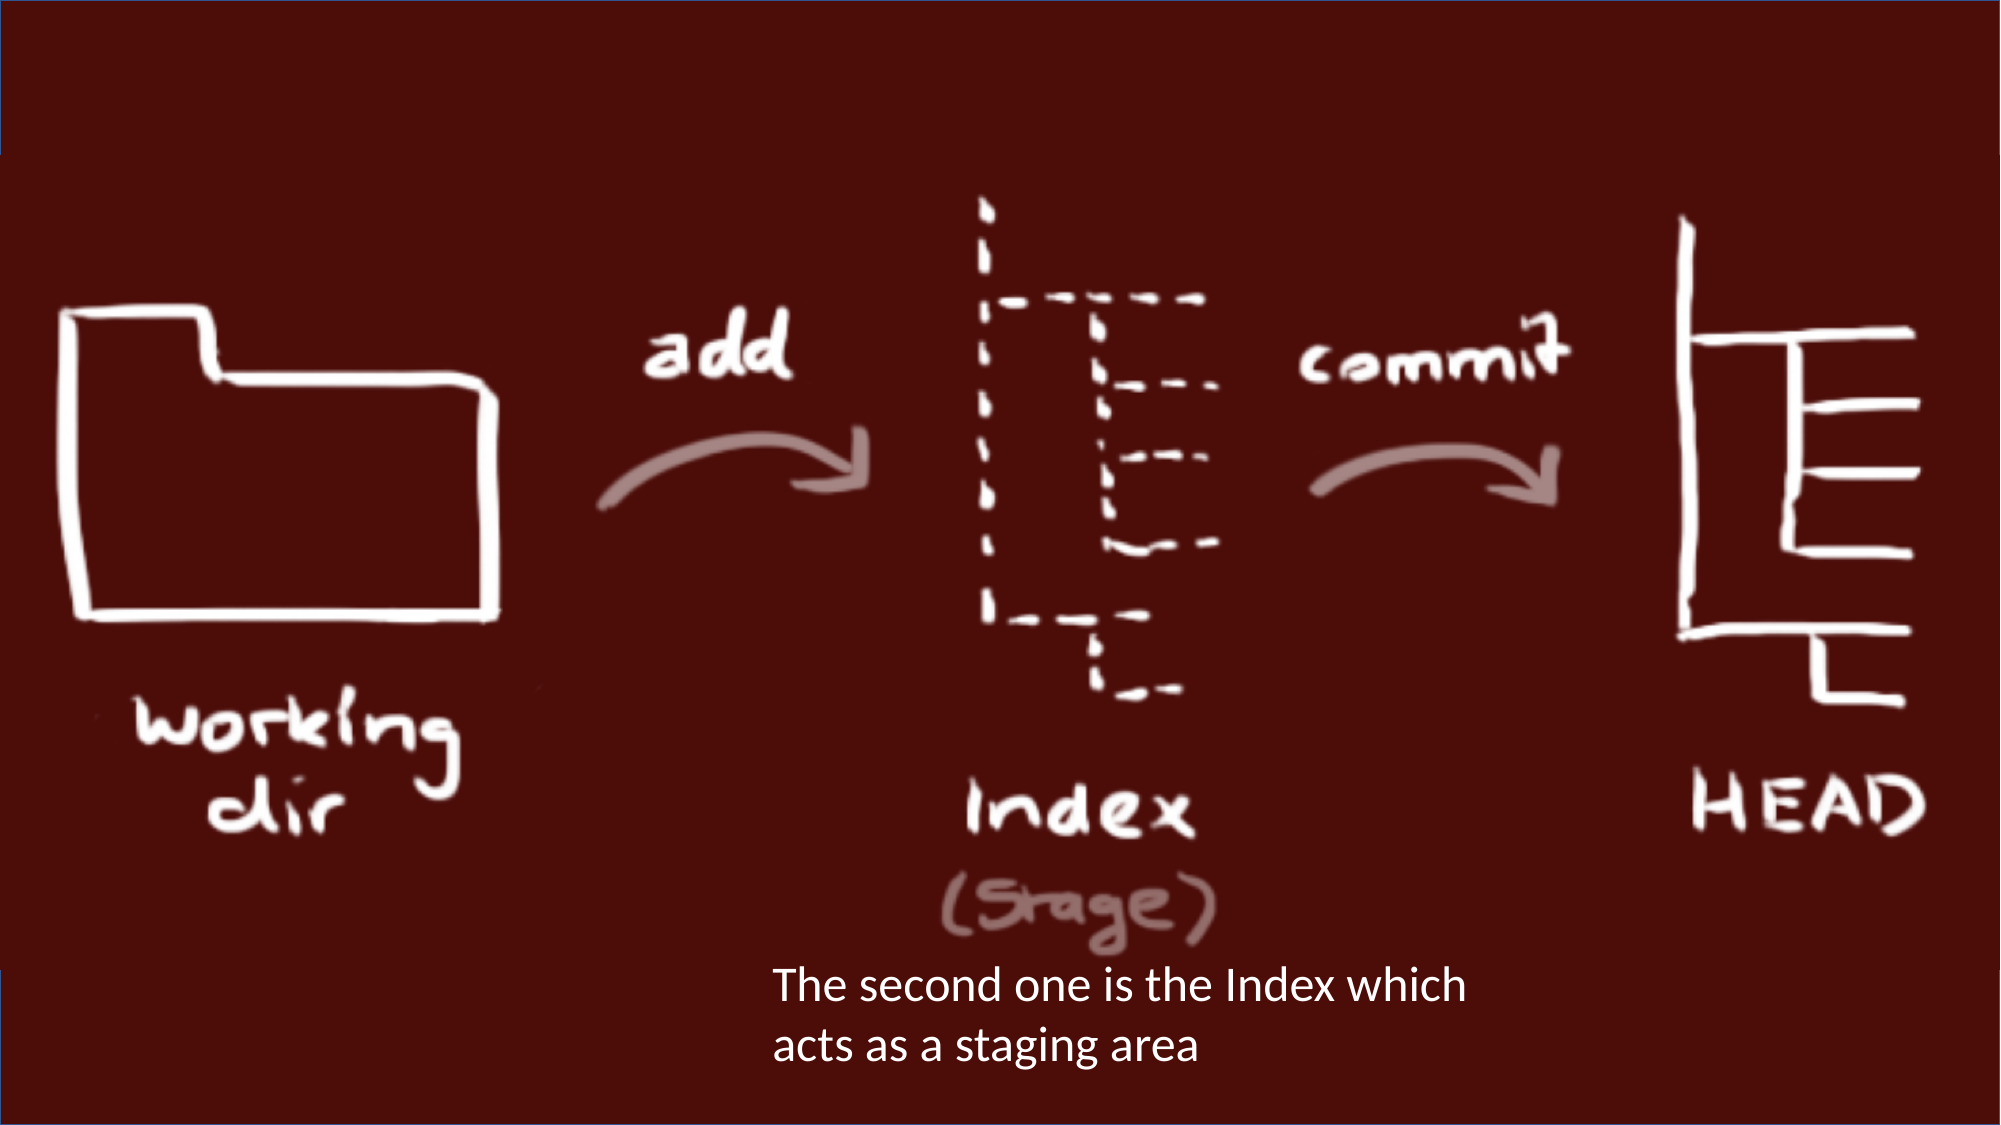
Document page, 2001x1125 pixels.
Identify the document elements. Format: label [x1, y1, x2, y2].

text_box [0, 0, 2000, 1125]
